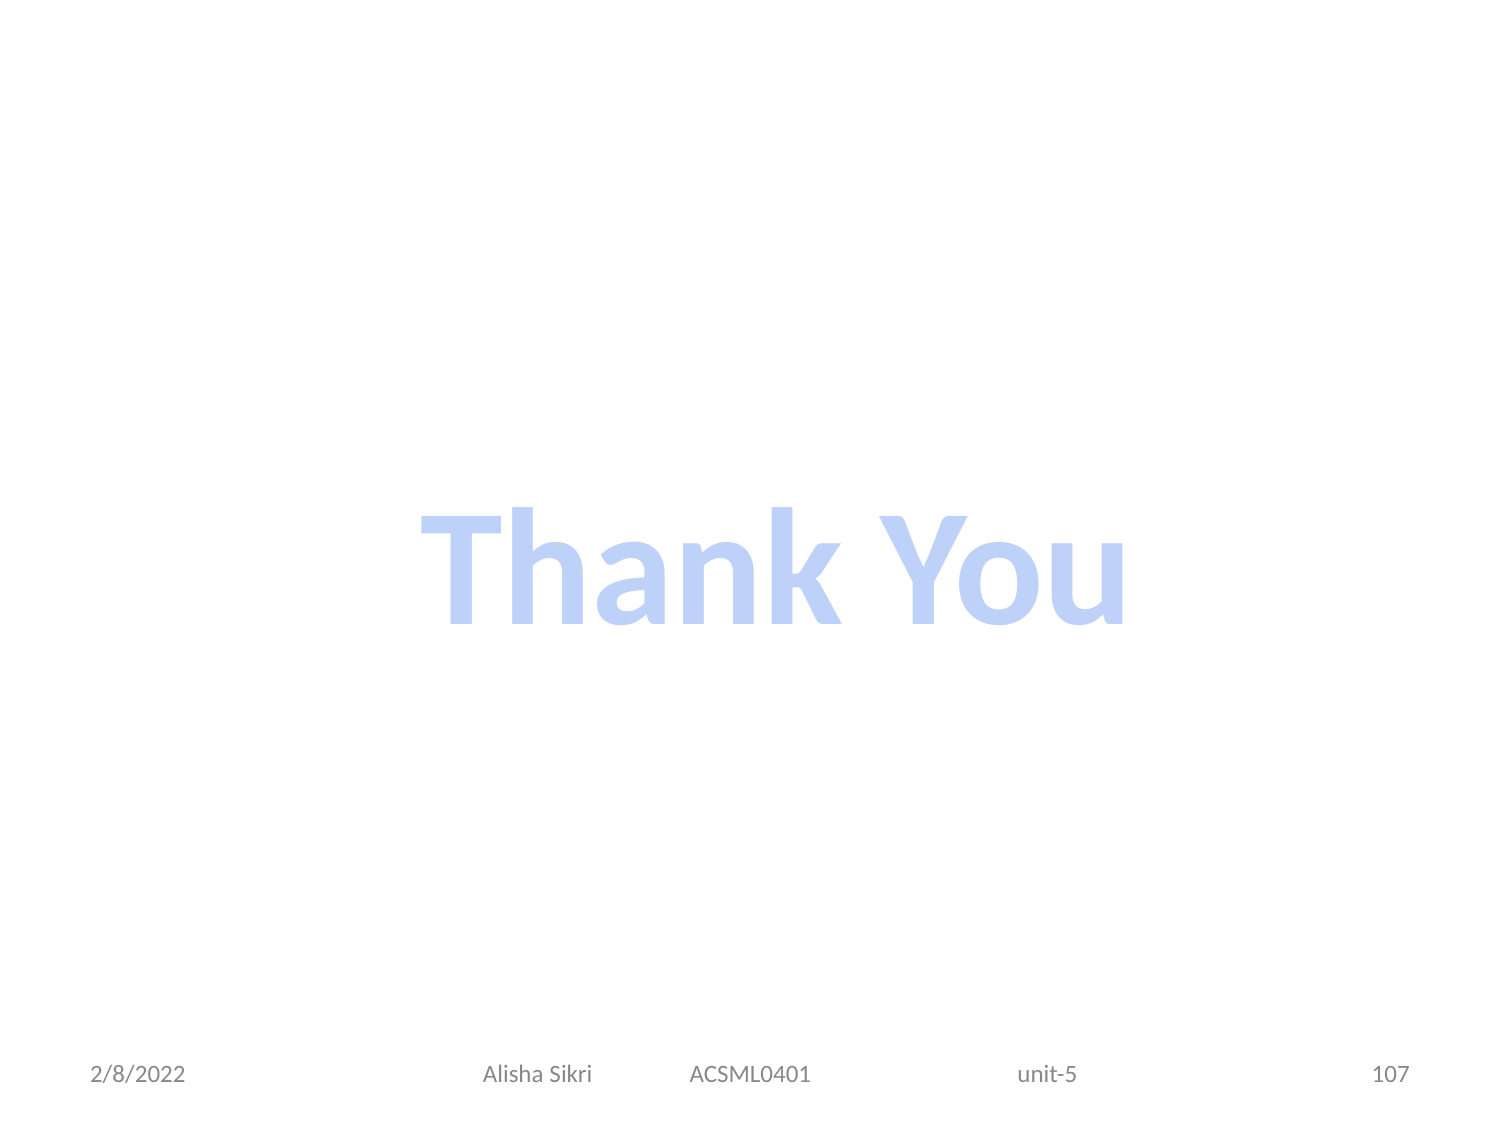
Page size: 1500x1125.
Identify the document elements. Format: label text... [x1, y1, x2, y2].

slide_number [75, 1042, 362, 1103]
footer Alisha Sikri ACSML0401 unit-5 [362, 1042, 1074, 1103]
slide_number ‹#› [1074, 1042, 1425, 1103]
list Thank You [75, 149, 1425, 1005]
